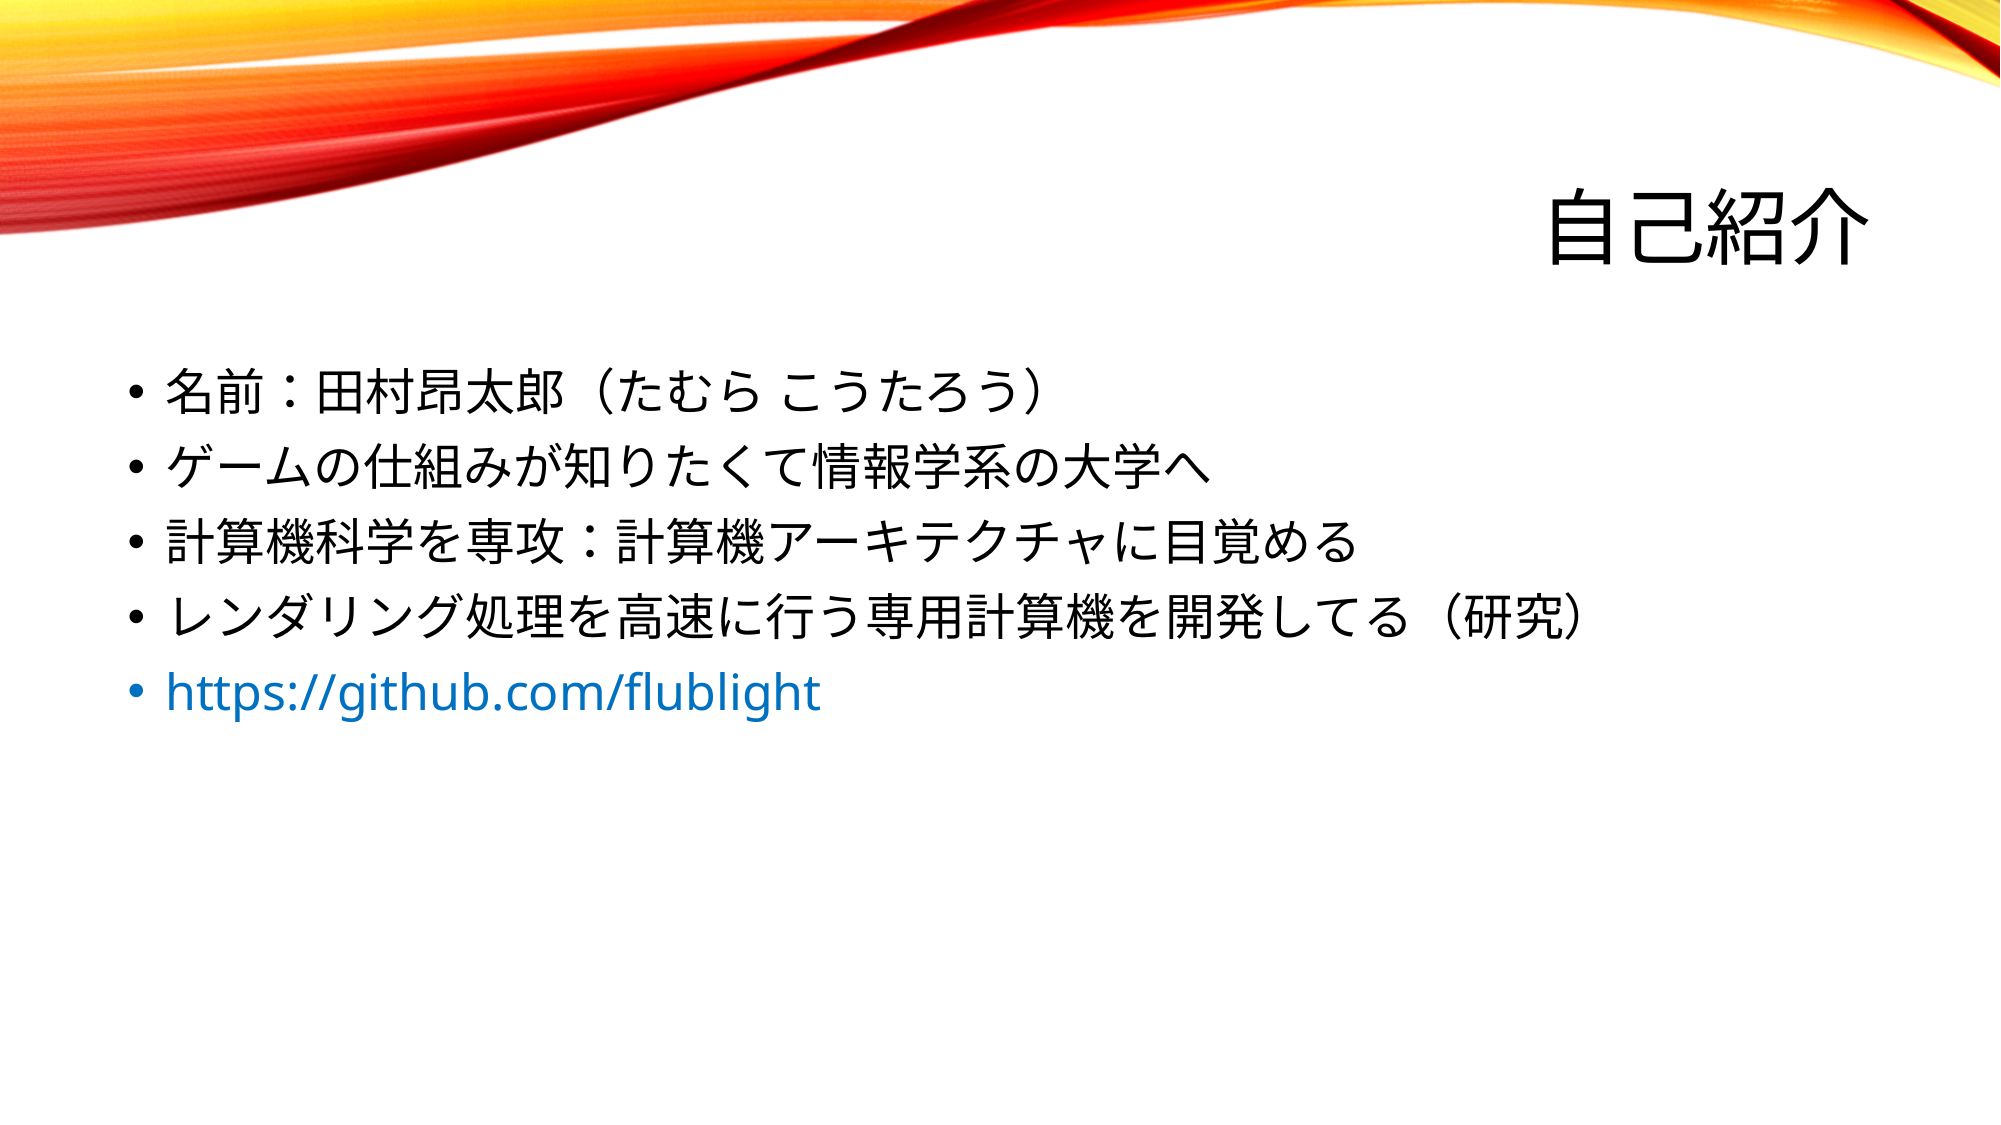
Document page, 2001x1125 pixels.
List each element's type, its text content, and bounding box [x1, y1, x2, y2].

list 名前：田村昂太郎（たむら こうたろう） ゲームの仕組みが知りたくて情報学系の大学へ 計算機科学を専攻：計算機アーキテクチャに目覚める レンダリング処理を高速に行う専用計算機を開発してる（研究） https://github.com/flublight [112, 360, 1888, 1021]
title 自己紹介 [474, 125, 1888, 338]
picture [0, 0, 2000, 237]
